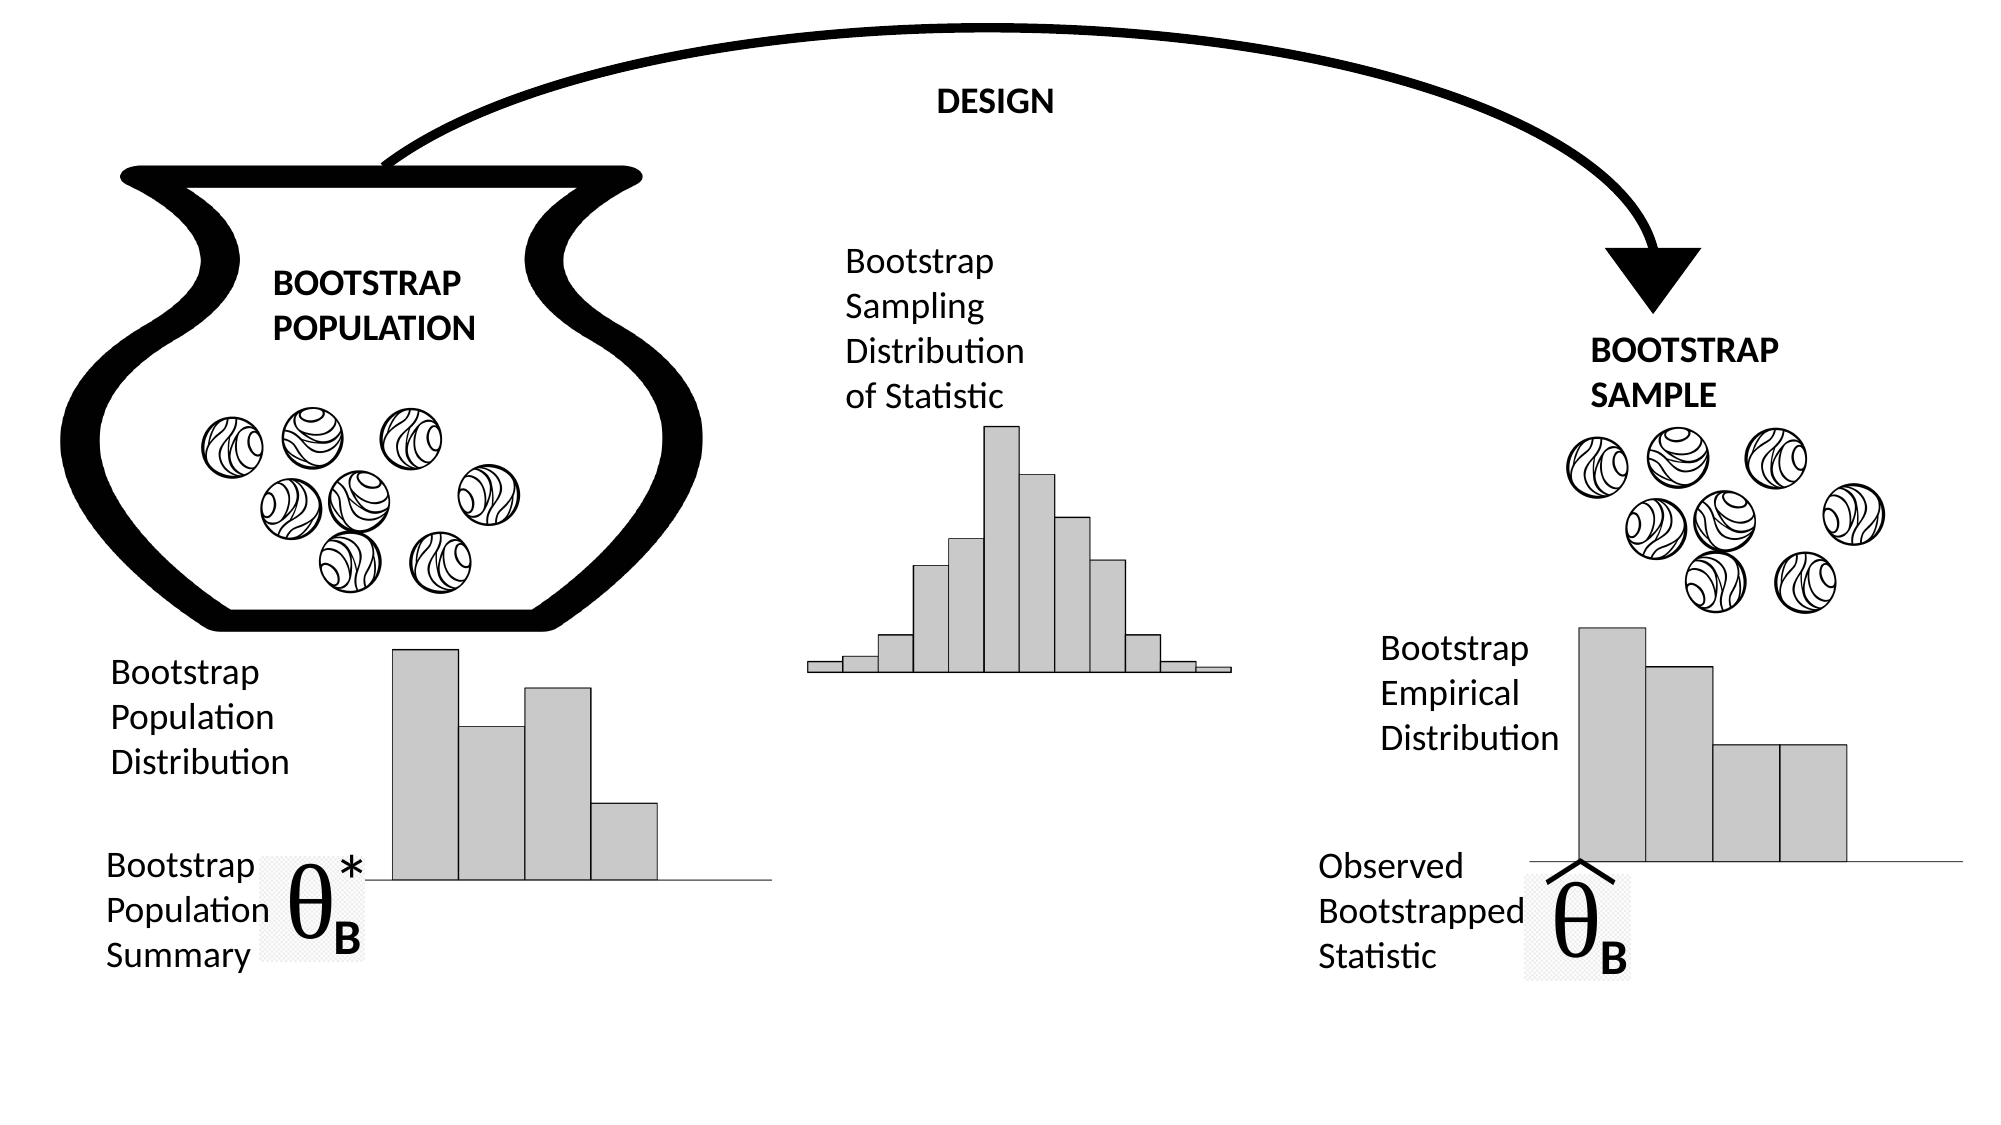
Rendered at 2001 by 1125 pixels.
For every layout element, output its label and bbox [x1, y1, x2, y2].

text_box [59, 27, 1965, 993]
